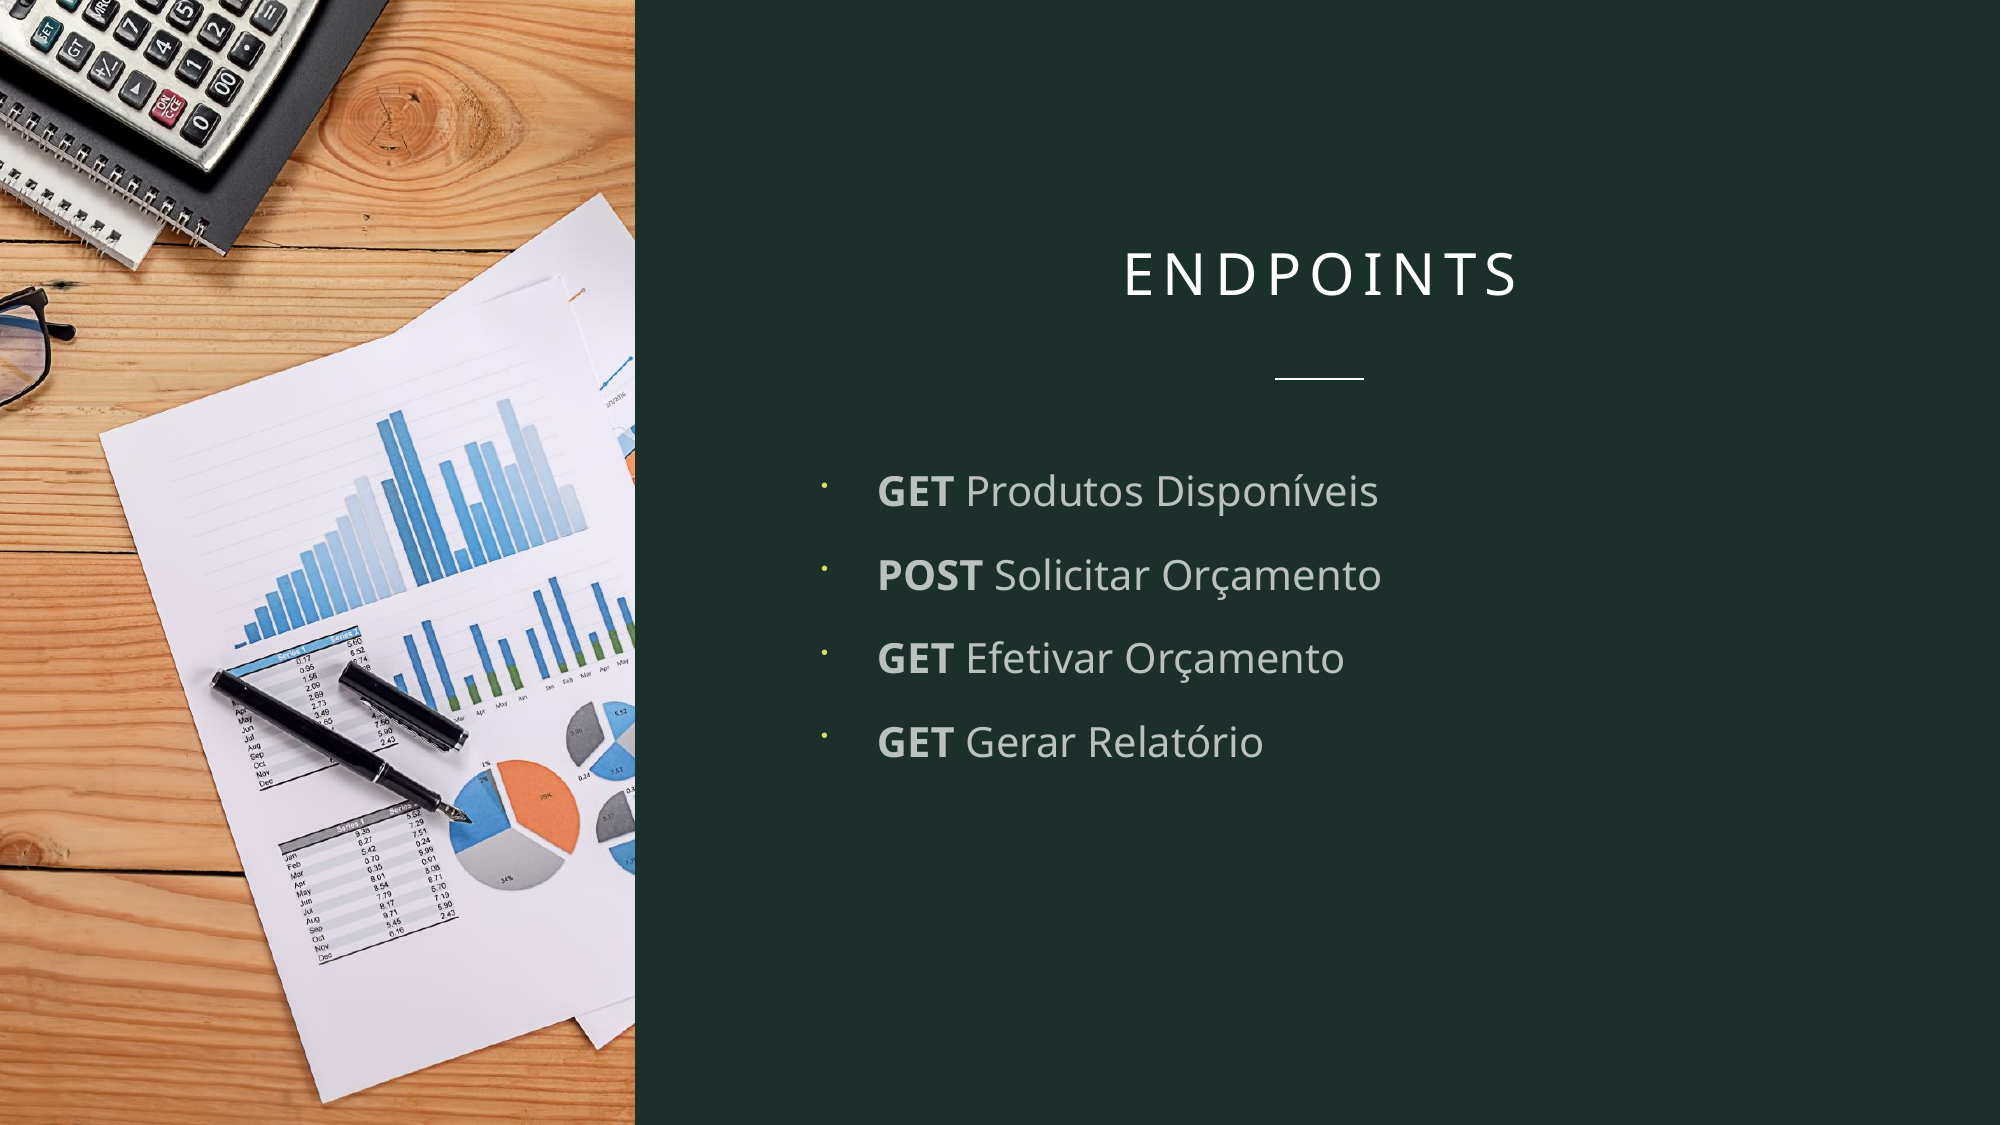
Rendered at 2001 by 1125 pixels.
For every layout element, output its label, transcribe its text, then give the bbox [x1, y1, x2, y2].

title Endpoints [817, 165, 1822, 307]
list GET Produtos Disponíveis POST Solicitar Orçamento GET Efetivar Orçamento GET Gerar Relatório [817, 452, 1822, 947]
text_box [636, 0, 2000, 1125]
picture [0, 0, 636, 1125]
